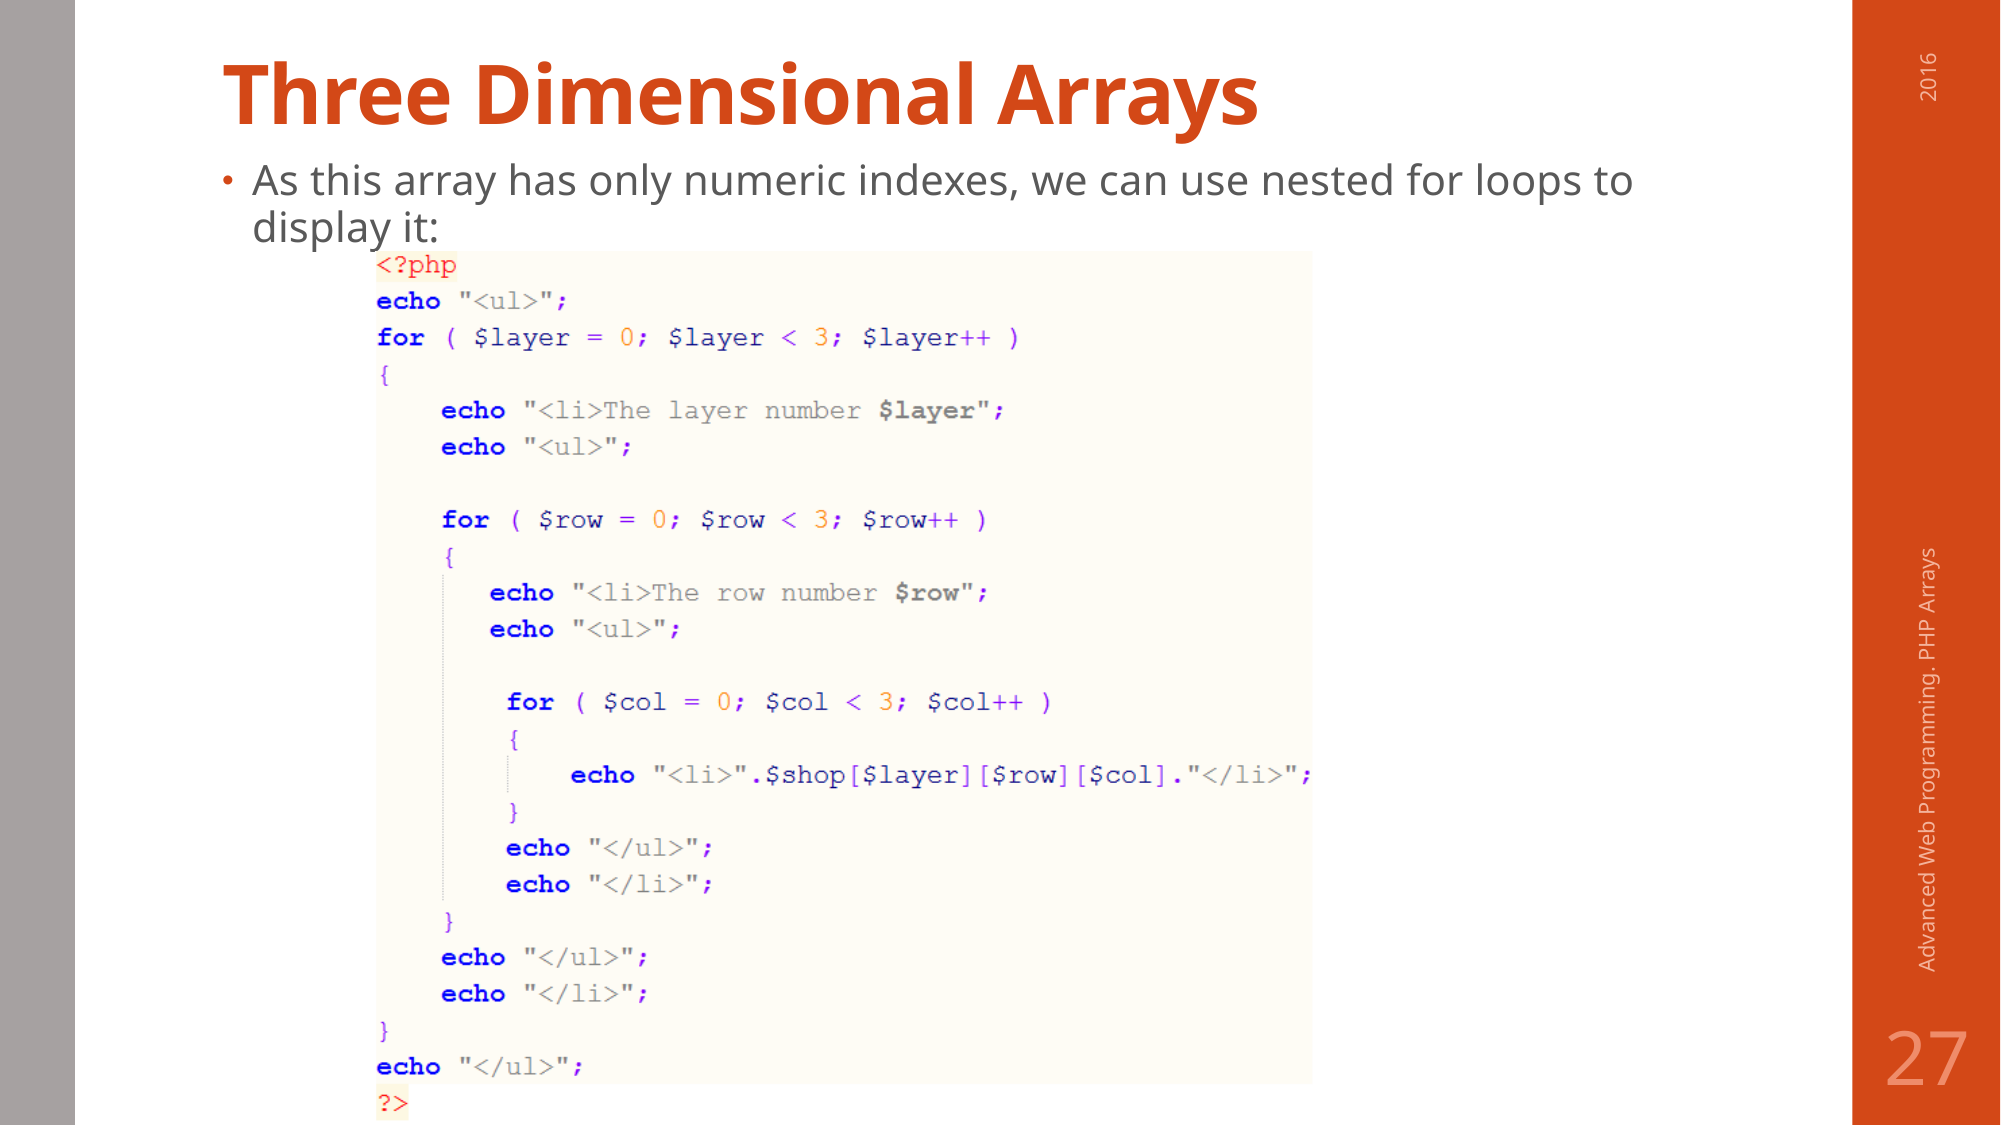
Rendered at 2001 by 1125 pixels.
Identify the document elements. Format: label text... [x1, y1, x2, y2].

title Three Dimensional Arrays [206, 48, 1797, 149]
list As this array has only numeric indexes, we can use nested for loops to display it: [206, 149, 1797, 1014]
slide_number 27 [1852, 1012, 2000, 1110]
slide_number 2016 [1897, 37, 1958, 351]
footer Advanced Web Programming. PHP Arrays [1897, 400, 1958, 988]
picture [374, 251, 1313, 1125]
